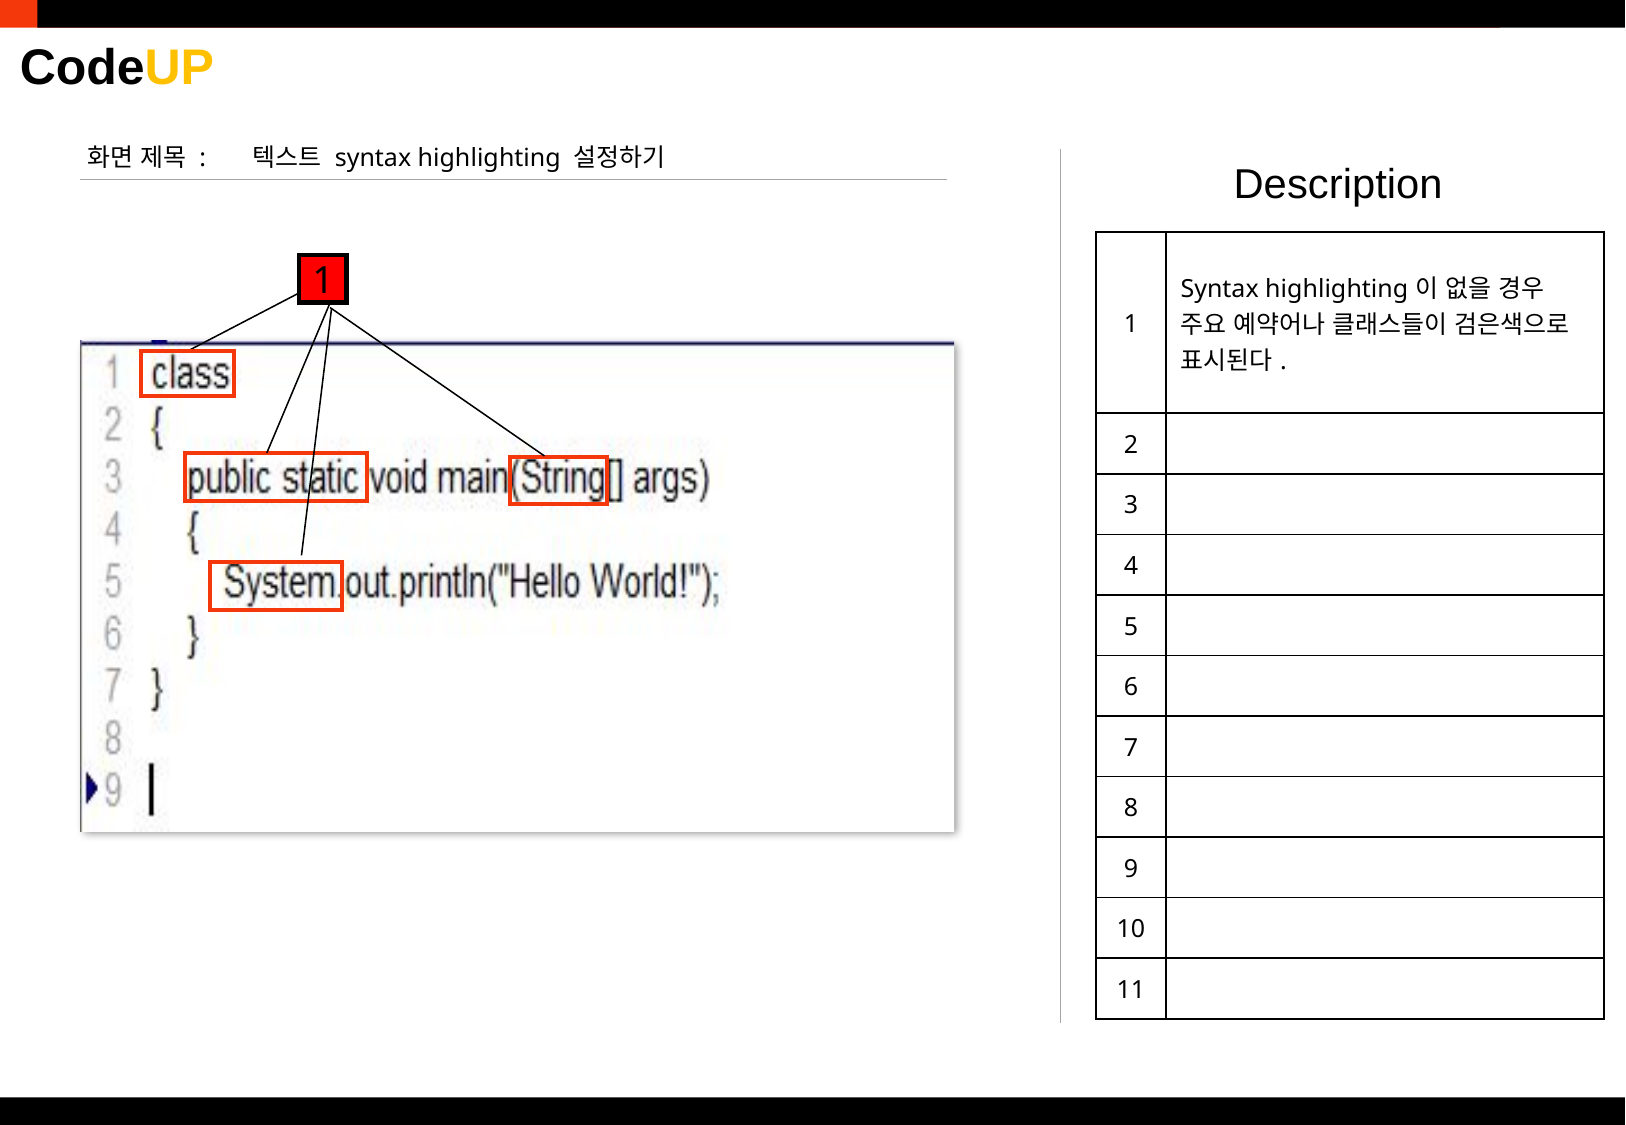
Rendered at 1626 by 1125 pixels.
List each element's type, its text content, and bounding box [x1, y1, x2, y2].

table_cell 10 [1097, 898, 1165, 957]
text_box [78, 338, 956, 834]
table_cell [1167, 959, 1603, 1018]
table_cell 3 [1097, 475, 1165, 534]
table_cell 4 [1097, 535, 1165, 594]
text_box [508, 455, 609, 506]
table_cell [1167, 535, 1603, 594]
table_cell 2 [1097, 414, 1165, 473]
table_cell [1167, 717, 1603, 776]
text_box [336, 466, 369, 503]
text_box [187, 292, 301, 352]
table_cell 6 [1097, 656, 1165, 715]
table_cell 9 [1097, 838, 1165, 897]
table_cell 5 [1097, 596, 1165, 655]
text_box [301, 308, 332, 556]
text_box 화면 제목 : [72, 133, 238, 179]
table_cell 11 [1097, 959, 1165, 1018]
table_cell [1167, 777, 1603, 836]
table_cell [1167, 414, 1603, 473]
table_cell [1167, 475, 1603, 534]
table_cell [1167, 656, 1603, 715]
text_box Description [1143, 149, 1534, 214]
table_cell 8 [1097, 777, 1165, 836]
text_box [208, 560, 344, 612]
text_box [266, 302, 331, 454]
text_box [329, 307, 545, 457]
text_box [183, 451, 296, 503]
table_cell [1167, 596, 1603, 655]
text_box 1 [297, 253, 349, 305]
table_header 1 [1097, 233, 1165, 412]
table_cell [1167, 898, 1603, 957]
table_cell 7 [1097, 717, 1165, 776]
text_box [139, 349, 236, 398]
table_header Syntax highlighting이 없을 경우 주요 예약어나 클래스들이 검은색으로 표시된다. [1167, 233, 1603, 412]
table_cell [1167, 838, 1603, 897]
text_box 텍스트 syntax highlighting 설정하기 [238, 133, 947, 179]
